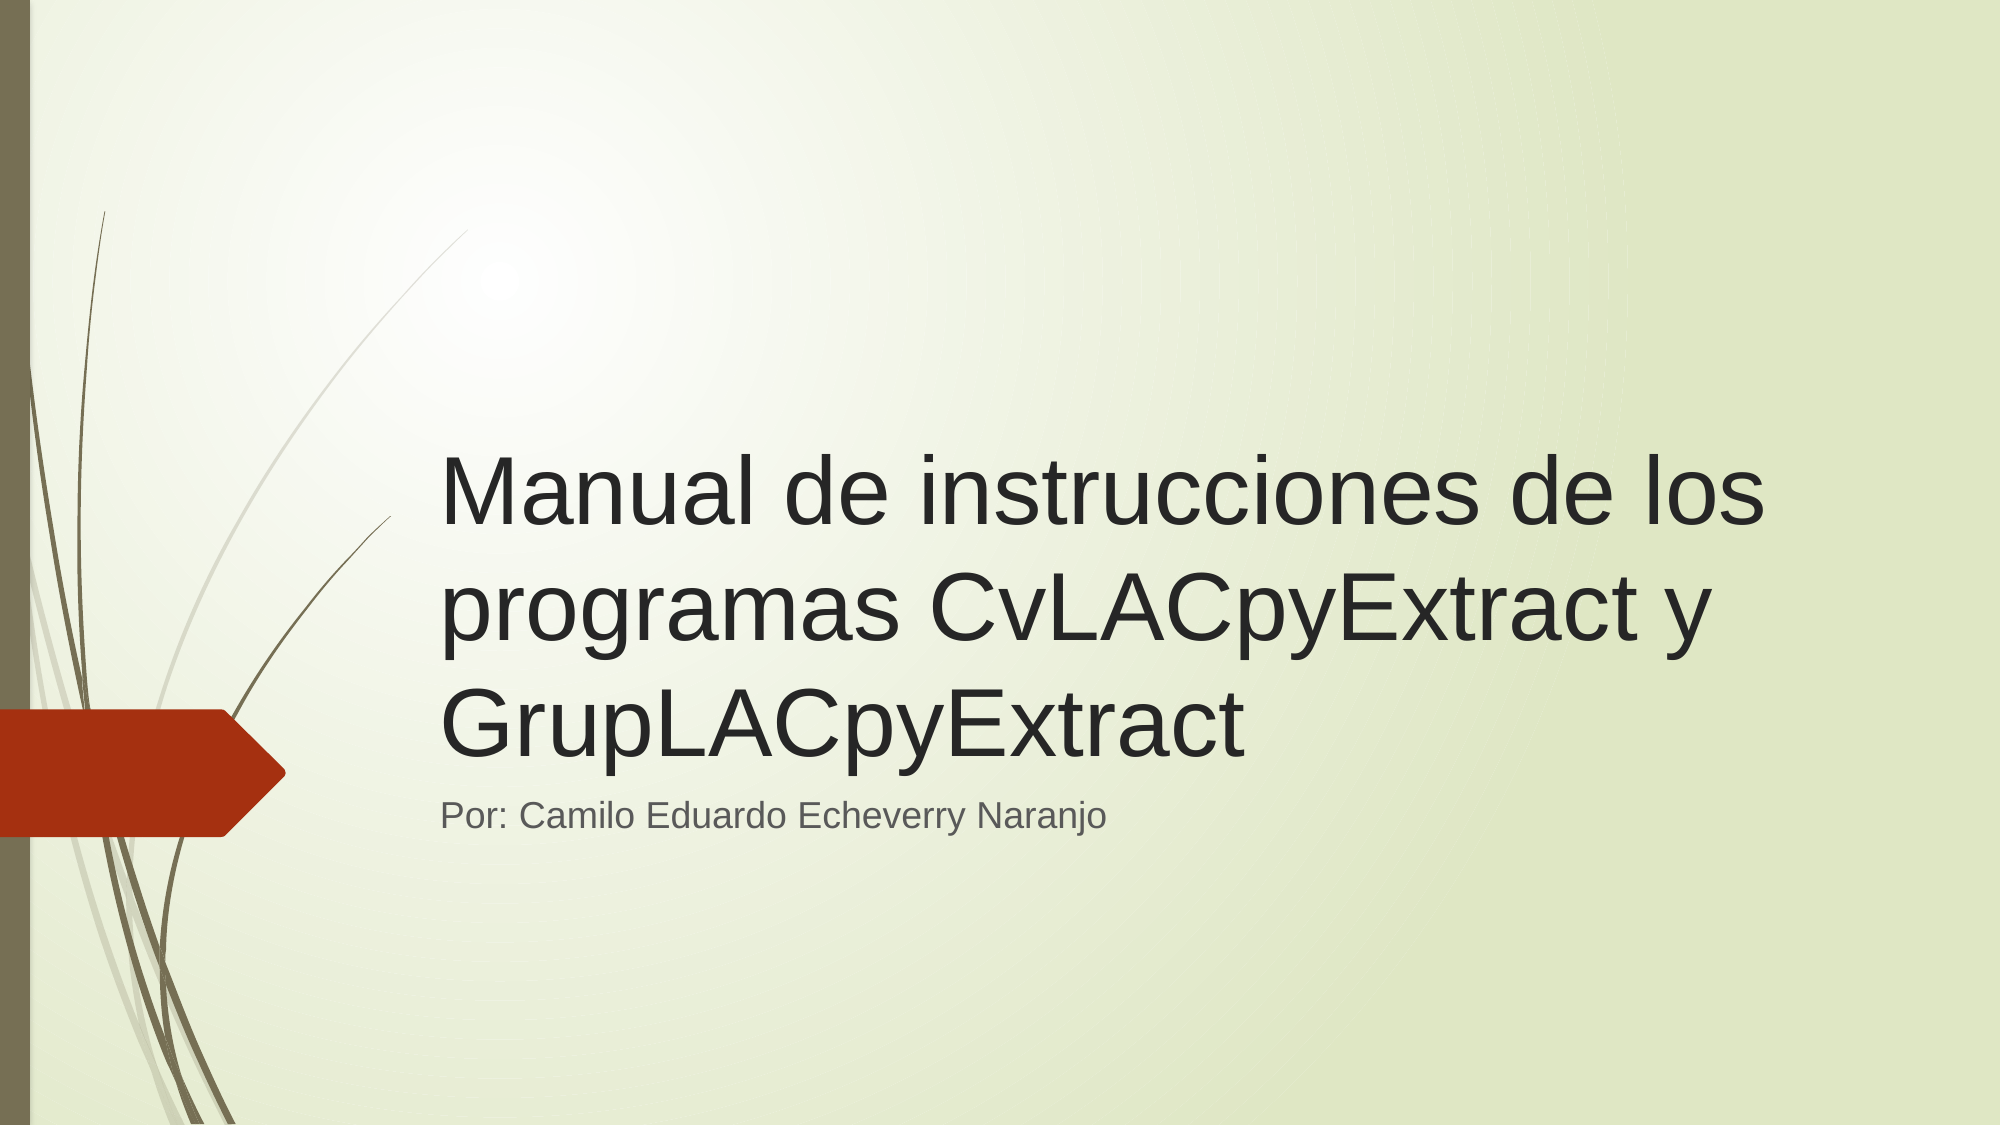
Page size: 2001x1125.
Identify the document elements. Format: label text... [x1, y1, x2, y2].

subtitle Por: Camilo Eduardo Echeverry Naranjo [424, 783, 1888, 969]
title Manual de instrucciones de los programas CvLACpyExtract y GrupLACpyExtract [424, 412, 1888, 783]
